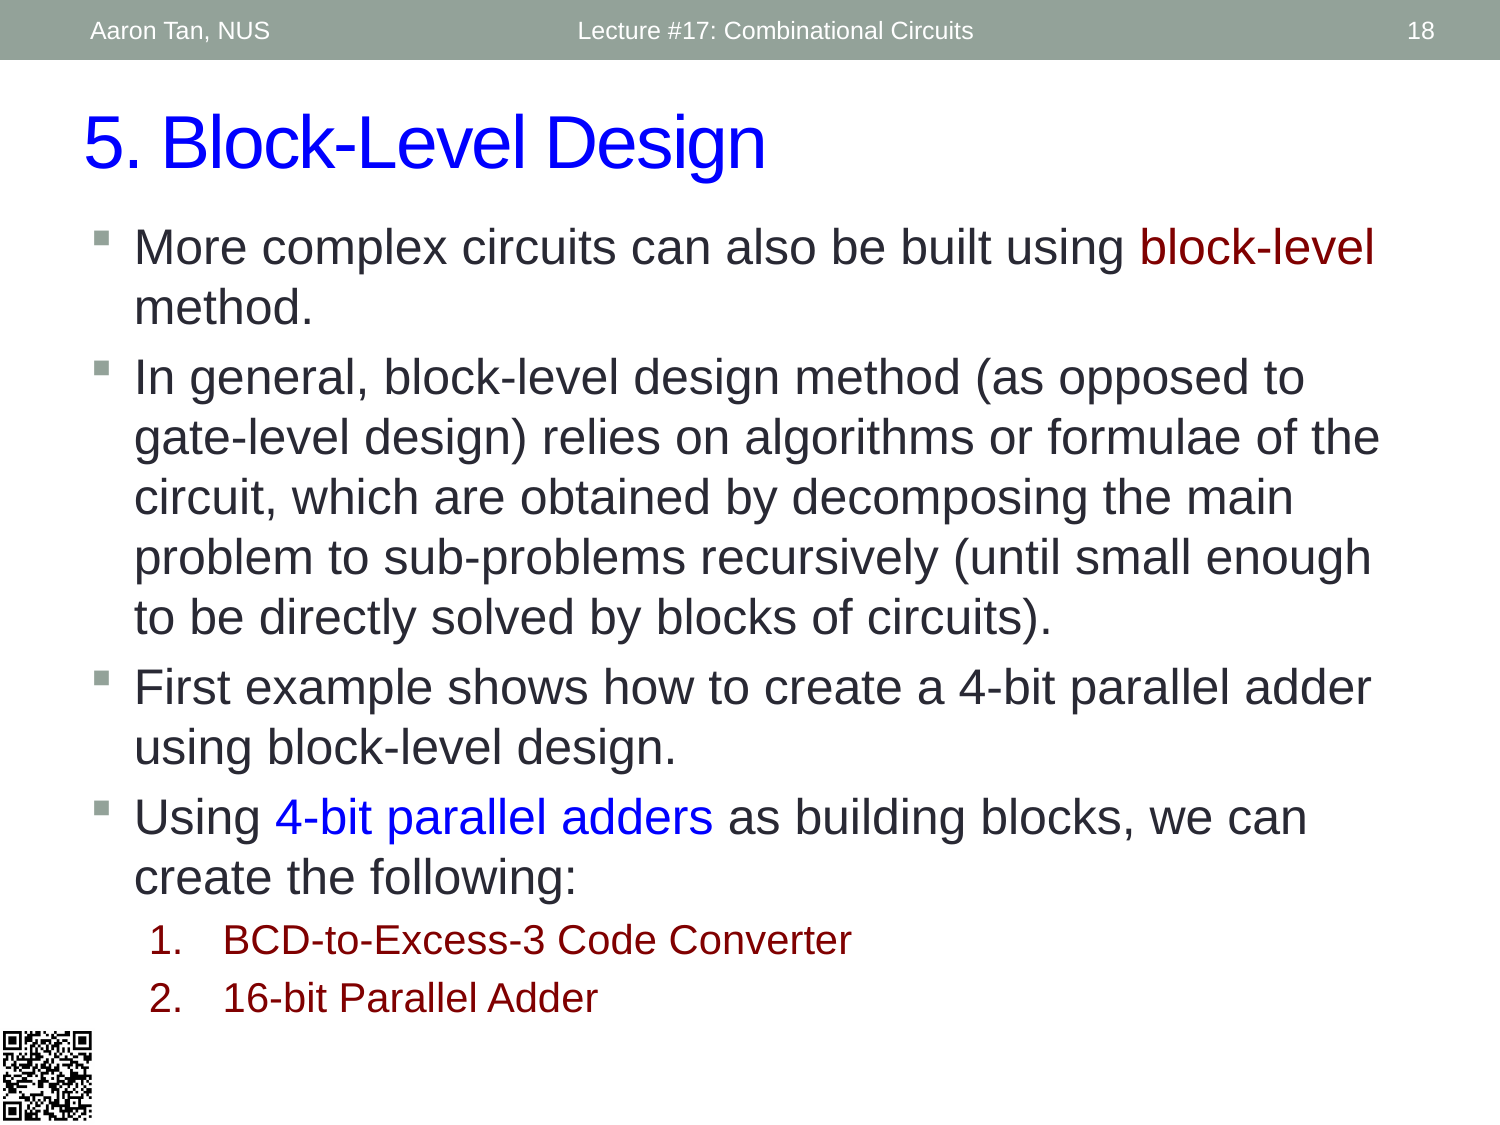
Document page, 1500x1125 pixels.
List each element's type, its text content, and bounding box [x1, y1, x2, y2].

slide_number Aaron Tan, NUS [75, 3, 550, 57]
footer Lecture #17: Combinational Circuits [562, 3, 1238, 57]
slide_number 18 [1308, 3, 1450, 57]
text_box More complex circuits can also be built using block-level method. In general, block-level design method (as opposed to gate-level design) relies on algorithms or formulae of the circuit, which are obtained by decomposing the main problem to sub-problems recursively (until small enough to be directly solved by blocks of circuits). First example shows how to create a 4-bit parallel adder using block-level design. Using 4-bit parallel adders as building blocks, we can create the following: 1. BCD-to-Excess-3 Code Converter 2. 16-bit Parallel Adder [74, 206, 1425, 1081]
picture [0, 1028, 95, 1124]
title 5. Block-Level Design [68, 86, 1450, 192]
